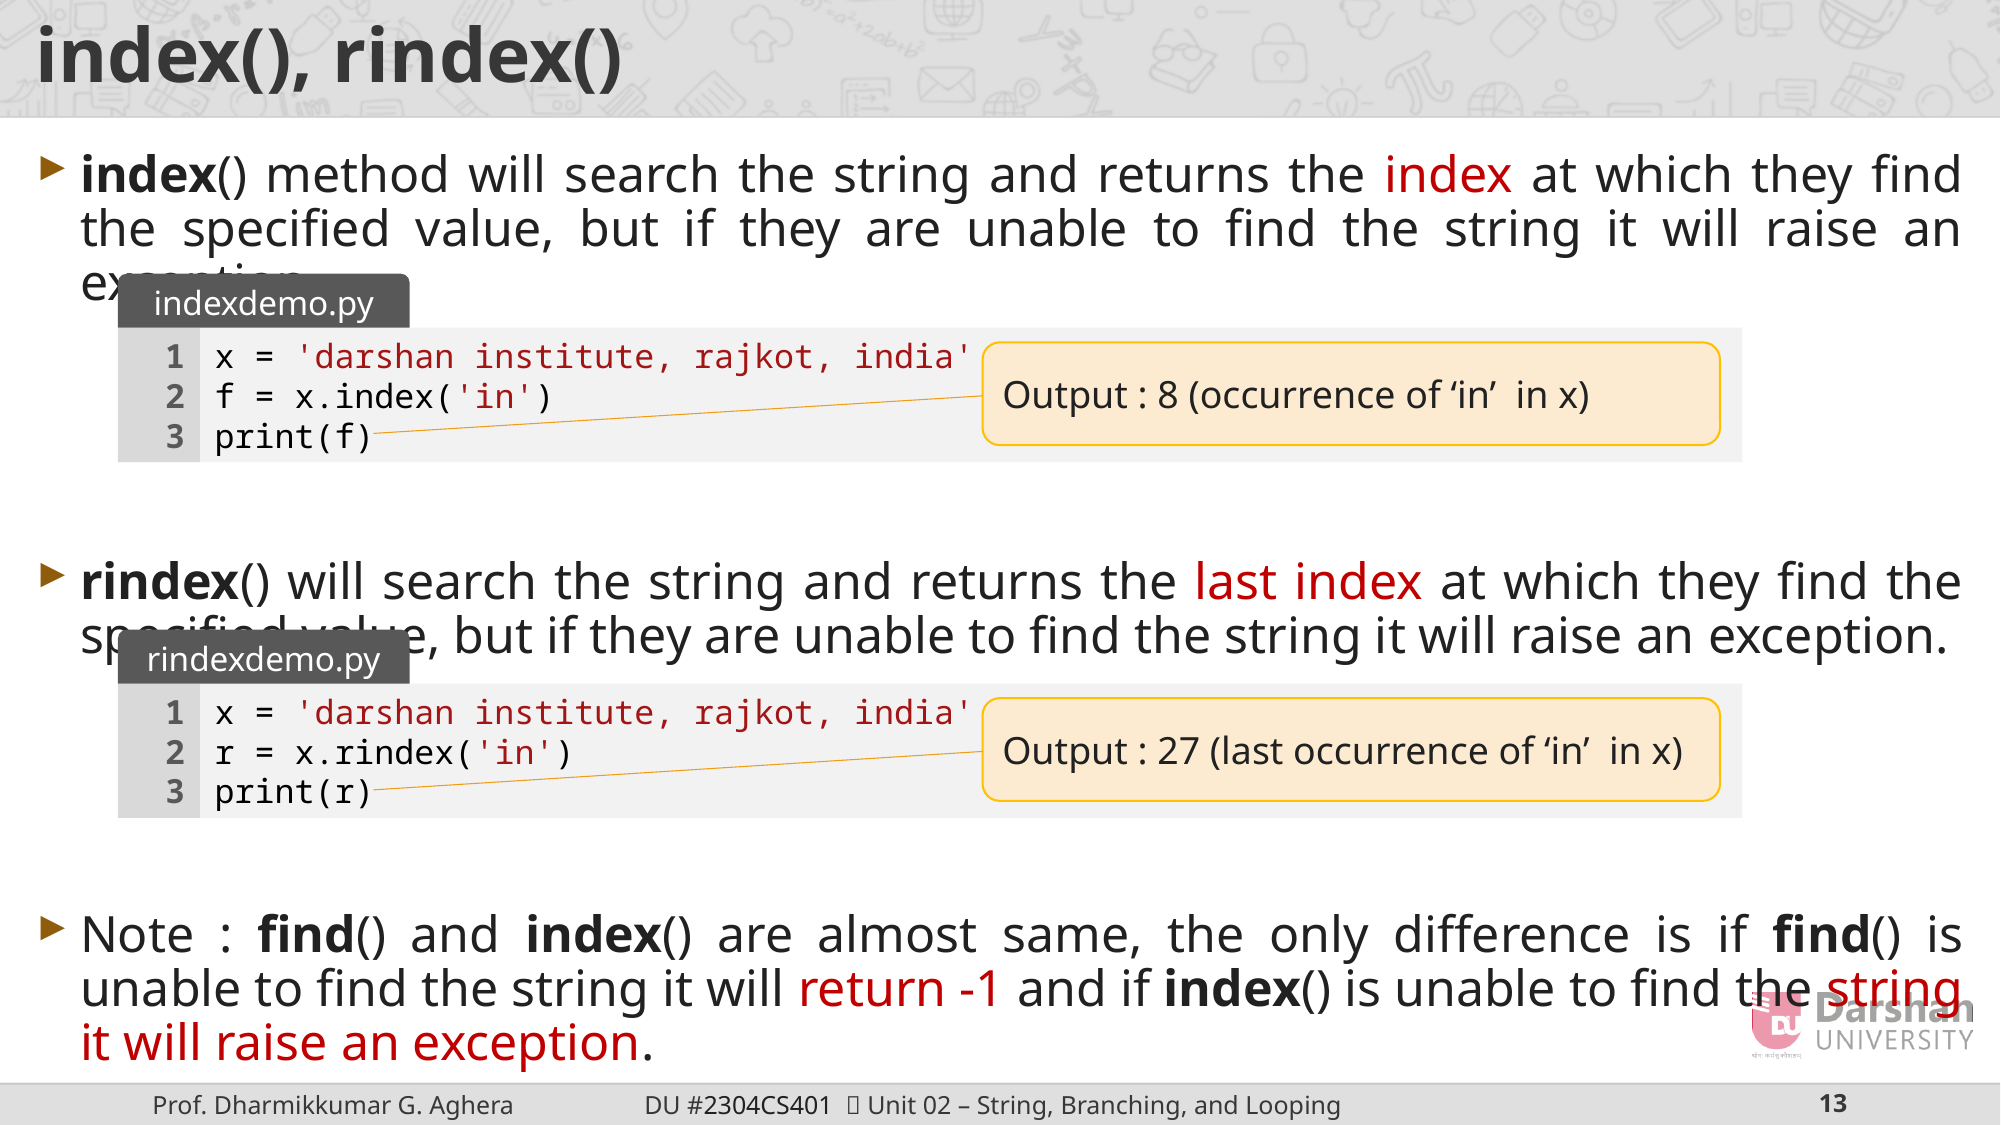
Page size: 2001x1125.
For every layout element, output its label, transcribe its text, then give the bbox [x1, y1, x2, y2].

text_box x = 'darshan institute, rajkot, india' f = x.index('in') print(f) [200, 327, 1743, 463]
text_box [373, 395, 983, 434]
text_box 1 2 3 [117, 329, 200, 463]
text_box 1 2 3 [117, 685, 200, 818]
title index(), rindex() [0, 0, 2000, 117]
list index() method will search the string and returns the index at which they find the specified value, but if they are unable to find the string it will raise an exception. rindex() will search the string and returns the last index at which they find the specified value, but if they are unable to find the string it will raise an exception. Note : find() and index() are almost same, the only difference is if find() is unable to find the string it will return -1 and if index() is unable to find the string it will raise an exception. [21, 141, 1979, 1059]
text_box indexdemo.py [116, 272, 411, 329]
text_box Output : 27 (last occurrence of ‘in’ in x) [981, 697, 1722, 802]
text_box x = 'darshan institute, rajkot, india' r = x.rindex('in') print(r) [200, 683, 1743, 818]
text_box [373, 751, 983, 790]
text_box rindexdemo.py [116, 628, 411, 685]
text_box Output : 8 (occurrence of ‘in’ in x) [981, 341, 1722, 447]
